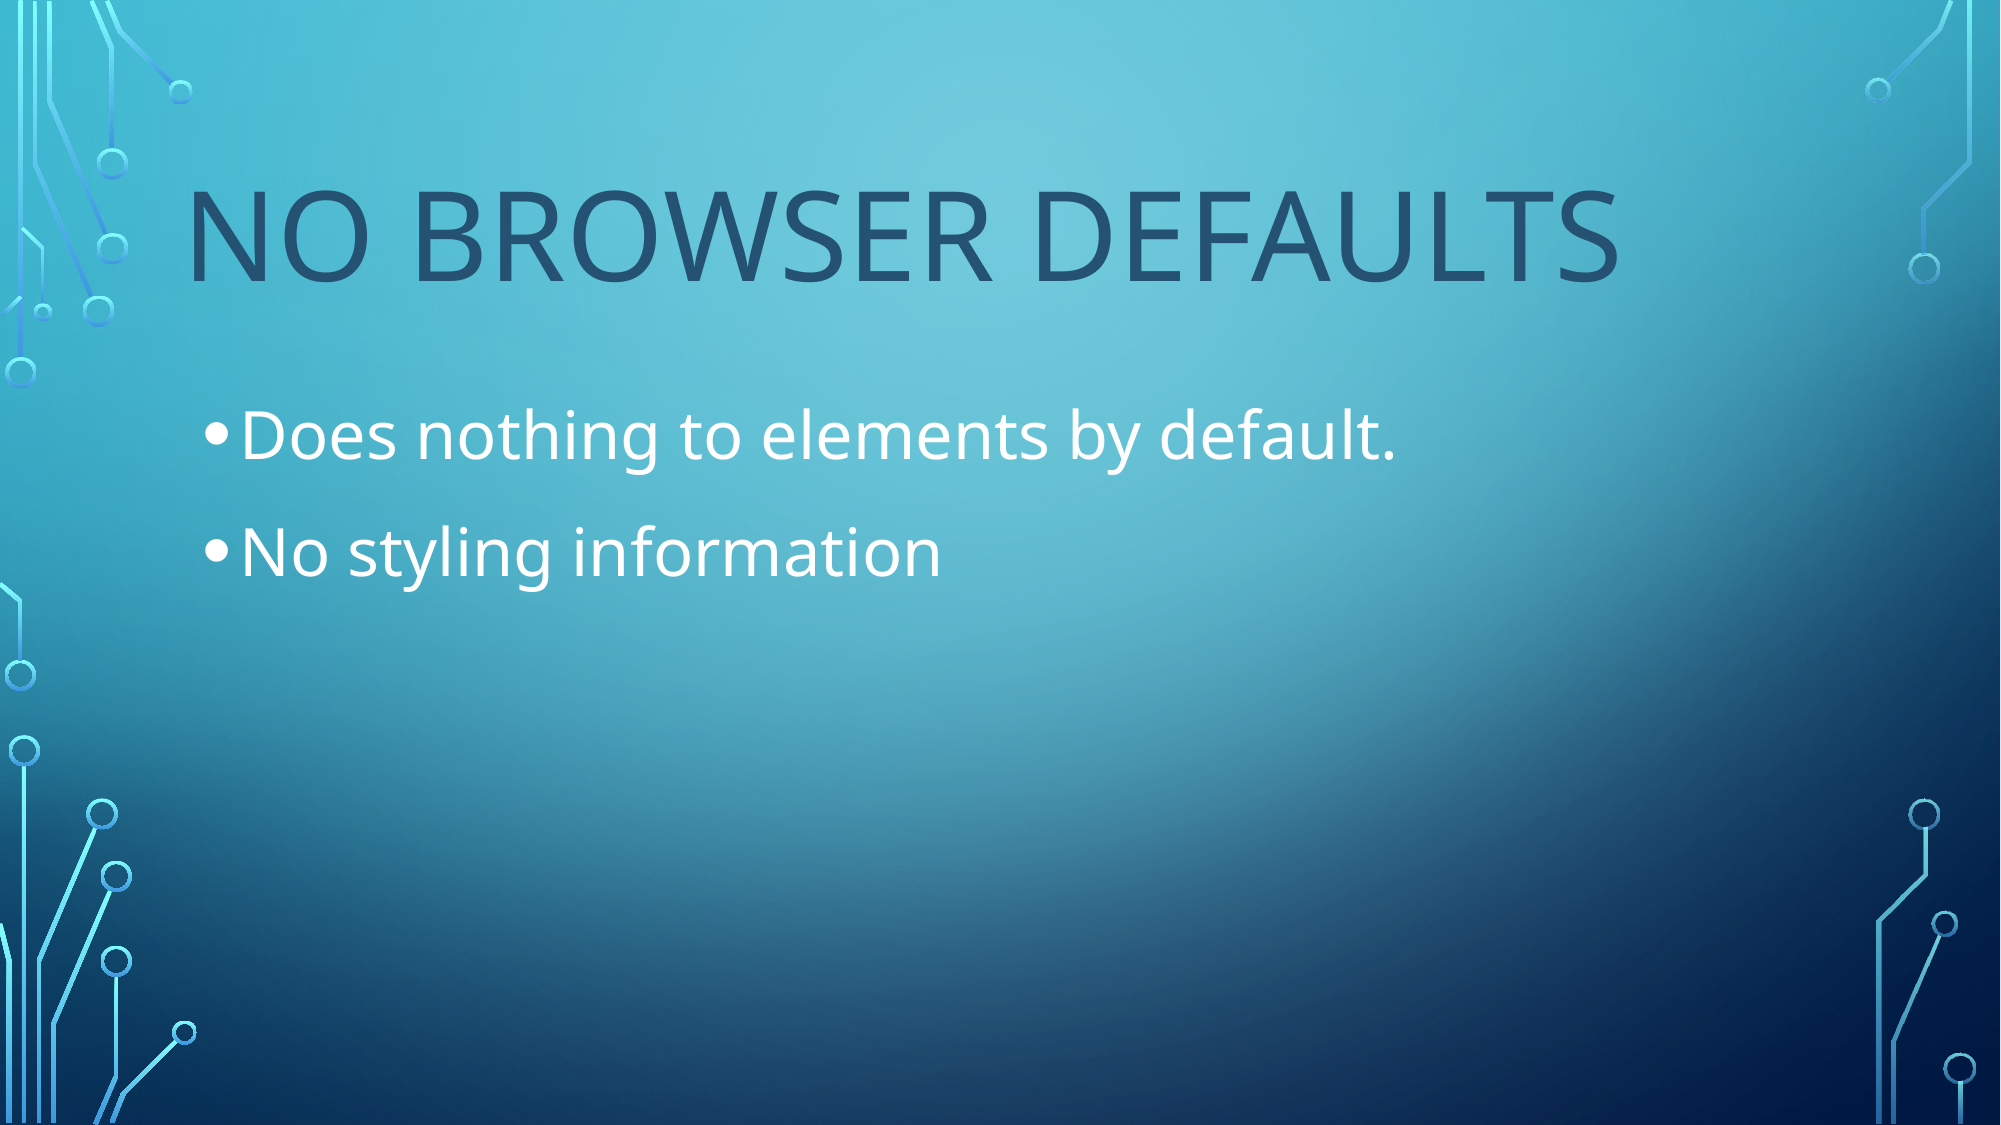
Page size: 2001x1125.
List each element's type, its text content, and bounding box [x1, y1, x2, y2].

list Does nothing to elements by default. No styling information [187, 369, 1453, 950]
title No browser defaults [167, 202, 1722, 369]
